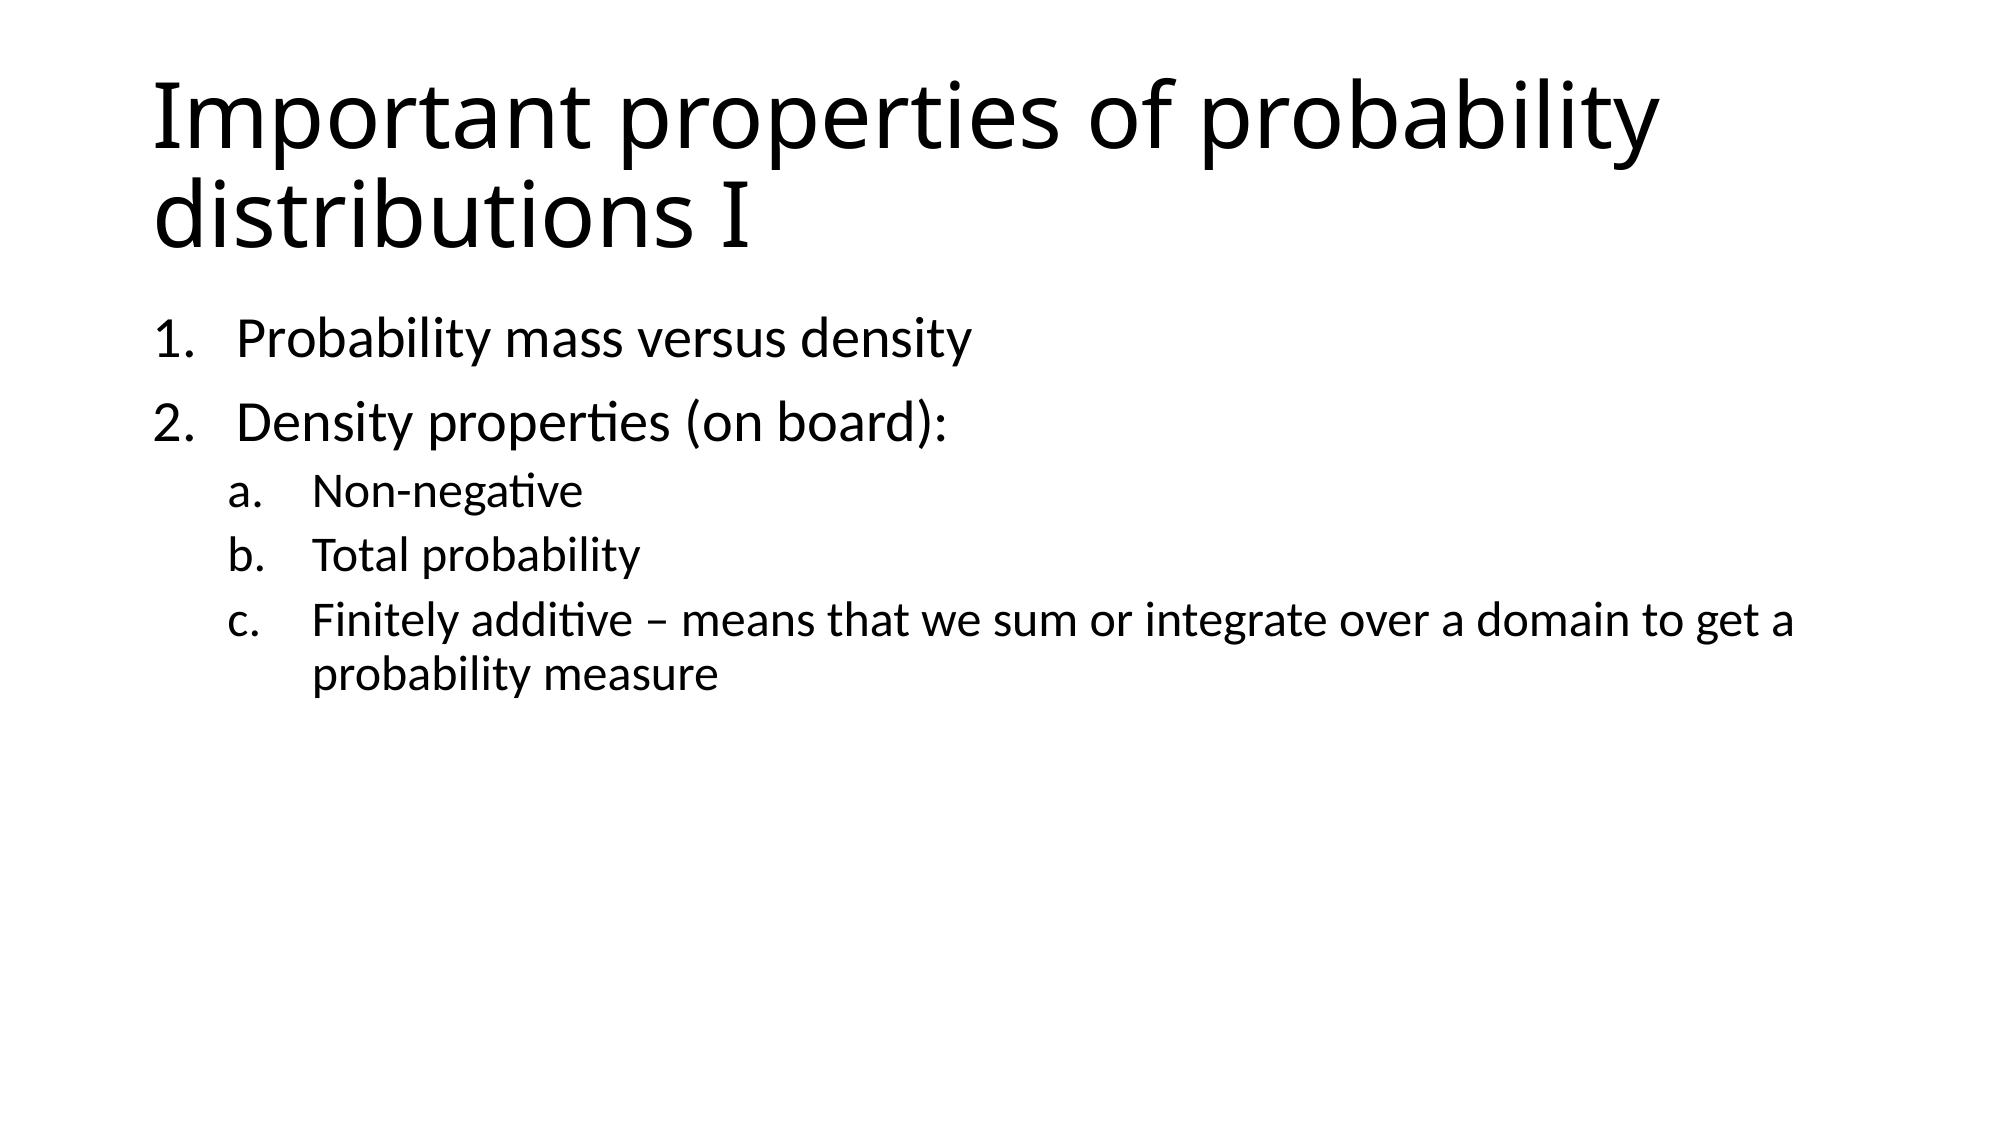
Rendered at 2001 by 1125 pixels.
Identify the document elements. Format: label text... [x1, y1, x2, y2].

list Probability mass versus density Density properties (on board): Non-negative Total probability Finitely additive – means that we sum or integrate over a domain to get a probability measure [137, 299, 1863, 1014]
title Important properties of probability distributions I [137, 59, 1863, 278]
